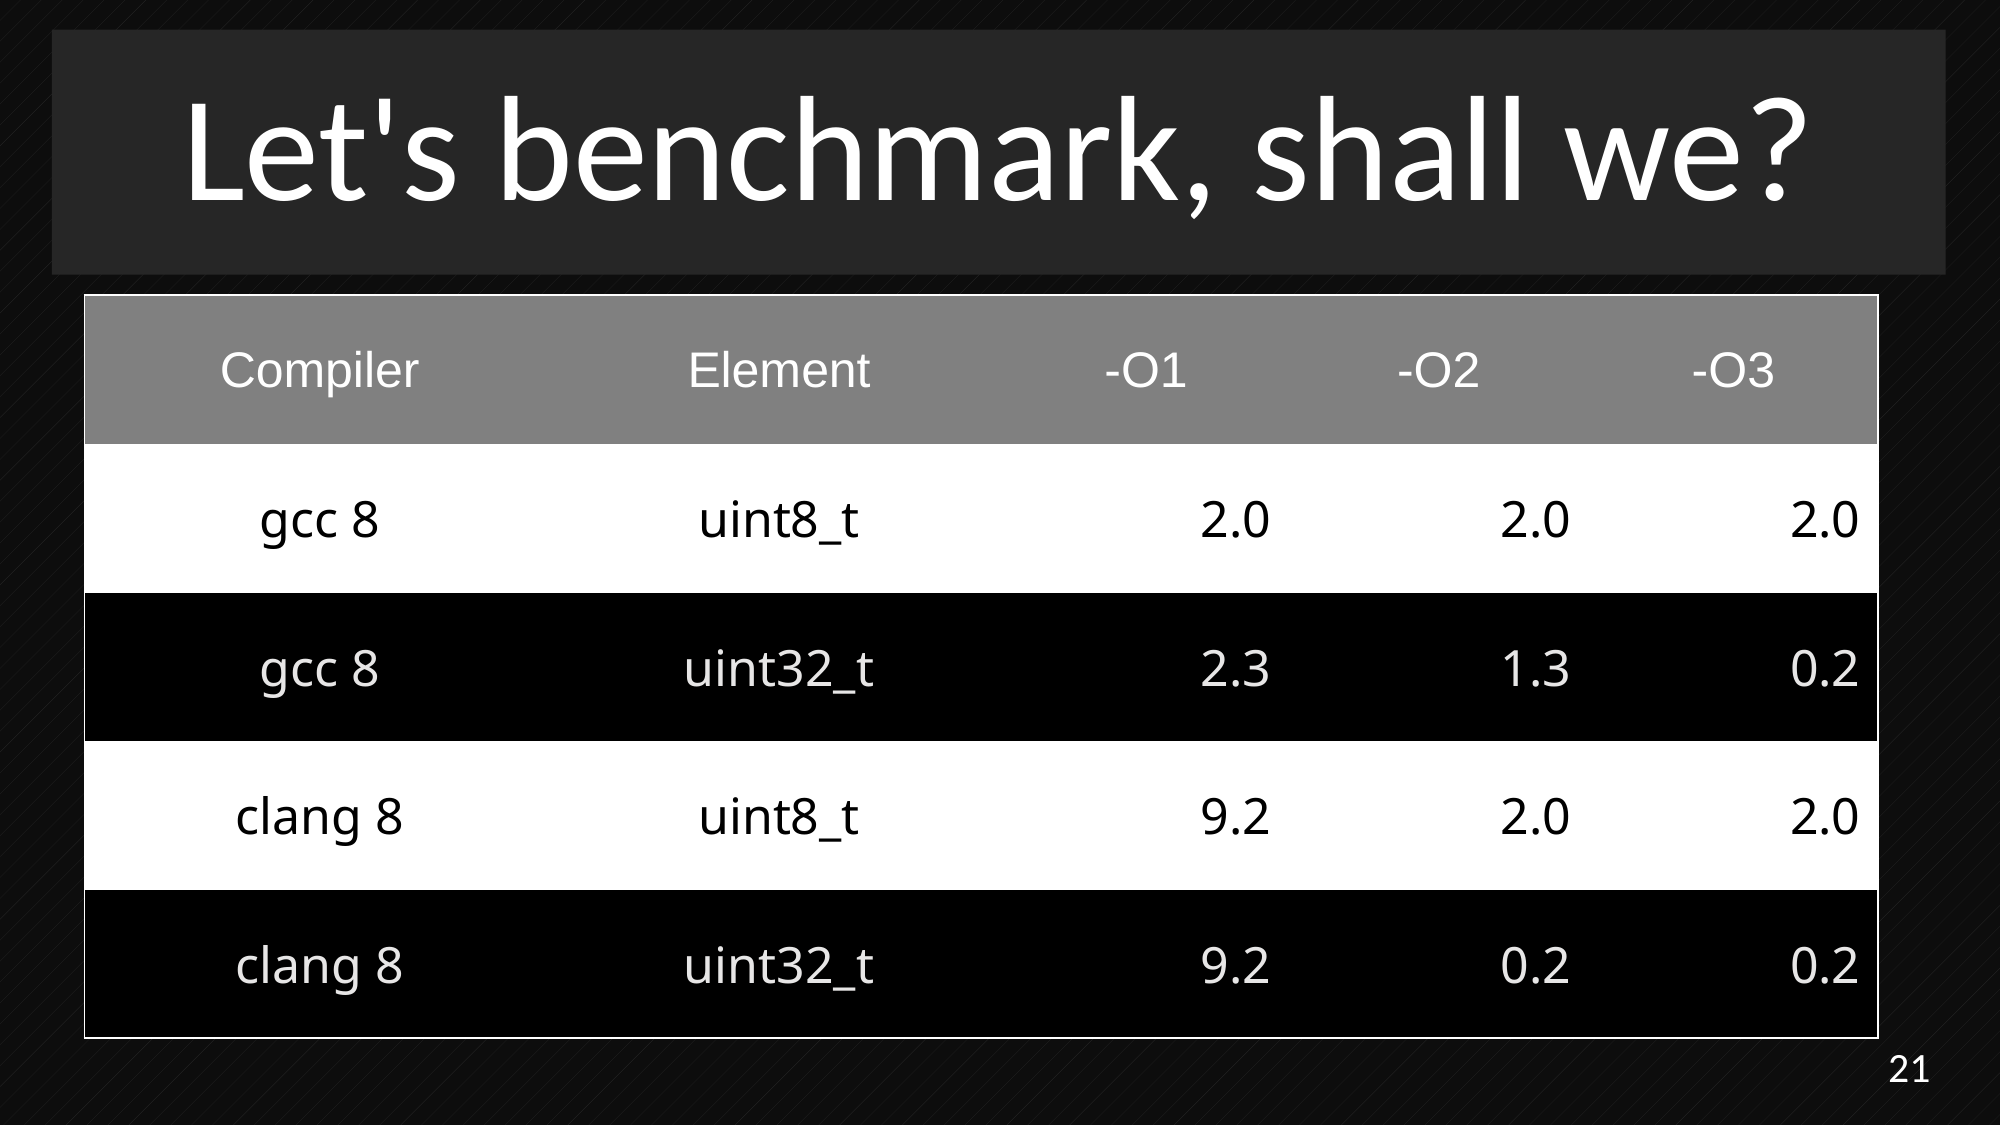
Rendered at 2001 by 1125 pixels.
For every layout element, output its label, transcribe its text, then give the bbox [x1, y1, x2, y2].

table_cell uint32_t [555, 890, 1003, 1037]
table_cell 9.2 [1003, 890, 1289, 1037]
table_cell uint8_t [555, 444, 1003, 593]
table_cell clang 8 [85, 741, 555, 890]
table_header -O3 [1589, 296, 1877, 444]
table_header -O1 [1003, 296, 1289, 444]
table_cell 2.0 [1289, 444, 1589, 593]
table_cell uint32_t [555, 593, 1003, 741]
title Let's benchmark, shall we? [51, 29, 1946, 275]
table_cell 2.3 [1003, 593, 1289, 741]
table_cell 0.2 [1589, 890, 1877, 1037]
table_cell uint8_t [555, 741, 1003, 890]
table_cell 2.0 [1589, 444, 1877, 593]
table_cell 0.2 [1589, 593, 1877, 741]
table_cell gcc 8 [85, 593, 555, 741]
table_header Compiler [85, 296, 555, 444]
table_cell 1.3 [1289, 593, 1589, 741]
table_cell 0.2 [1289, 890, 1589, 1037]
table_header Element [555, 296, 1003, 444]
table_cell 9.2 [1003, 741, 1289, 890]
table_cell 2.0 [1589, 741, 1877, 890]
table_cell clang 8 [85, 890, 555, 1037]
table_cell 2.0 [1289, 741, 1589, 890]
table_cell gcc 8 [85, 444, 555, 593]
table_cell 2.0 [1003, 444, 1289, 593]
slide_number 21 [1775, 1035, 1946, 1096]
table_header -O2 [1289, 296, 1589, 444]
